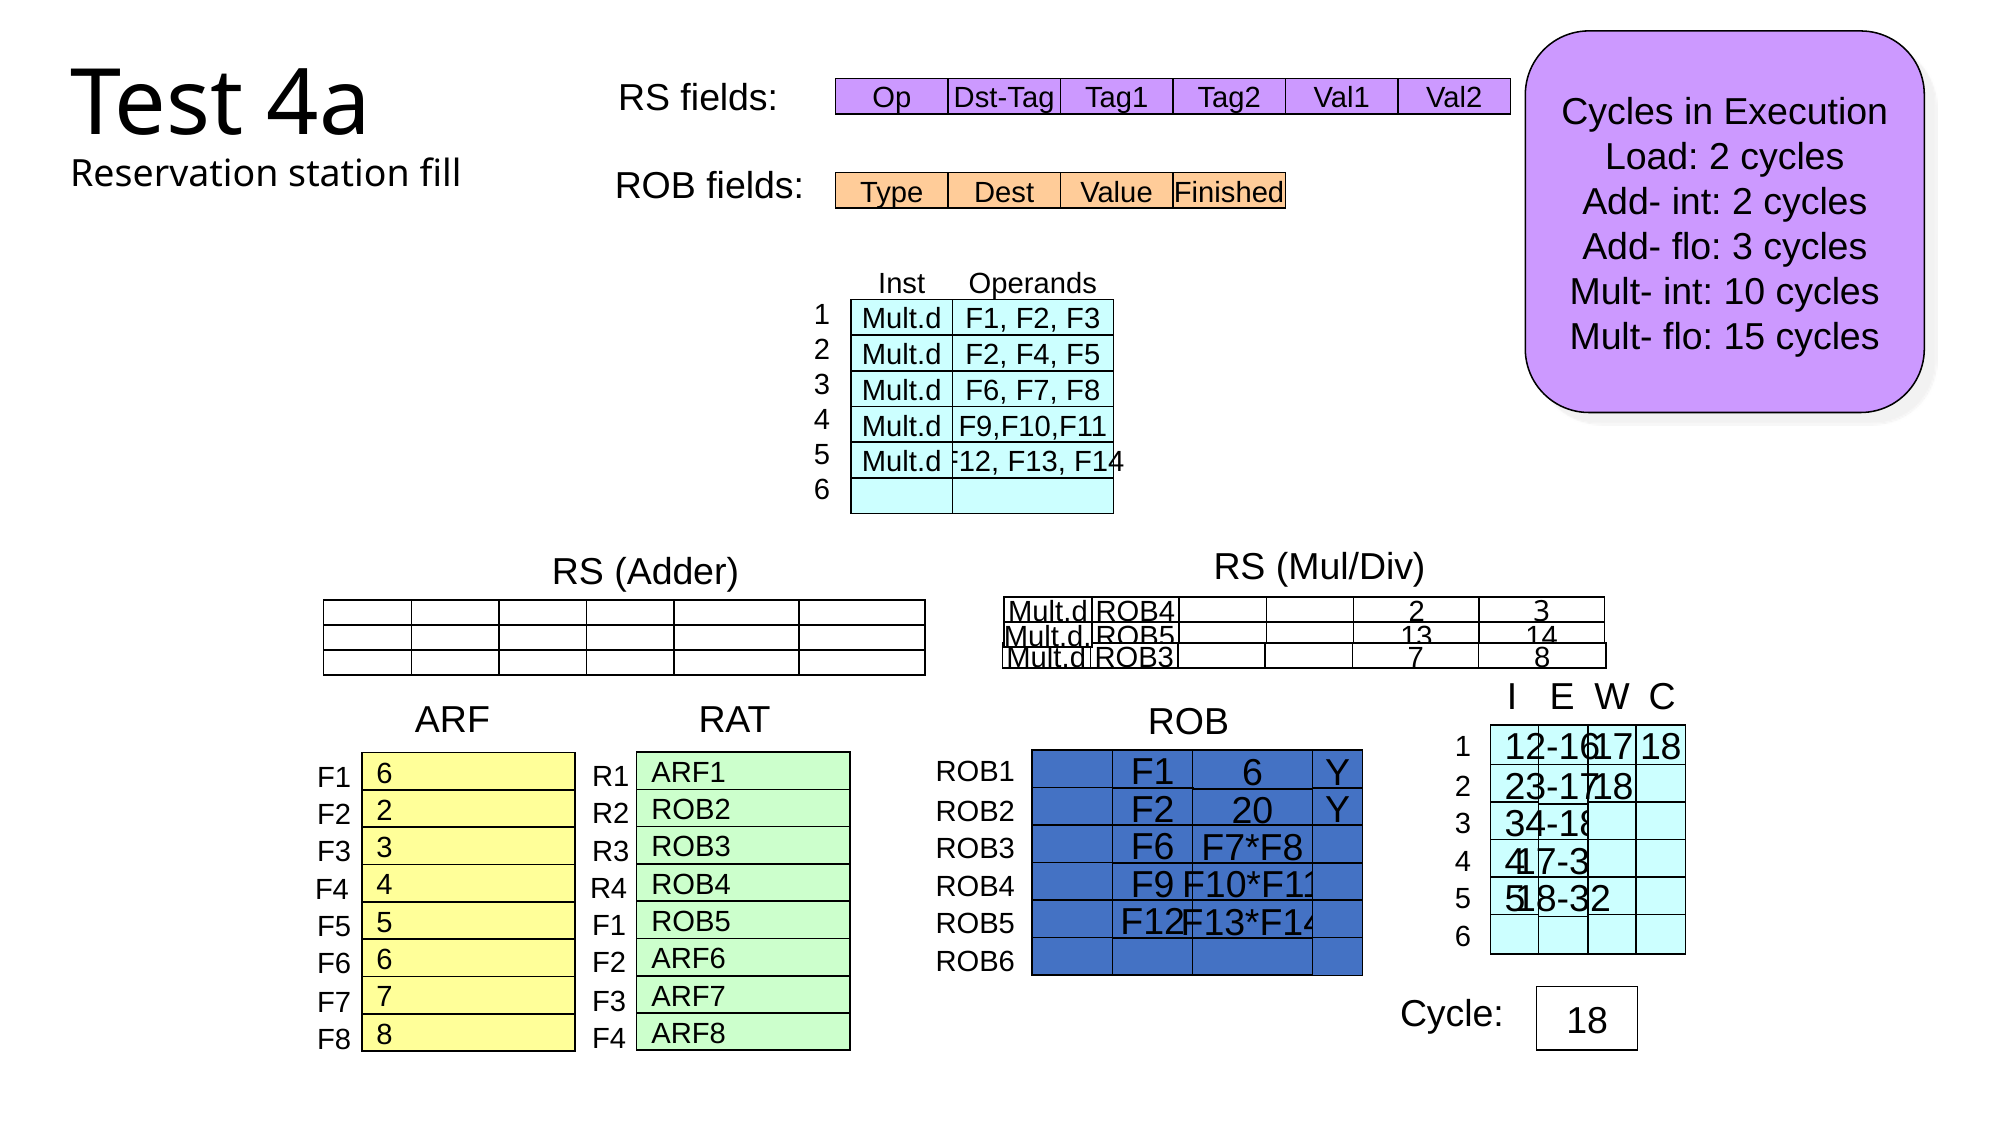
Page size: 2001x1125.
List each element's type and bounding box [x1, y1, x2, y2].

text_box [1525, 30, 1925, 413]
text_box [835, 172, 1286, 209]
text_box [323, 539, 925, 675]
text_box [603, 66, 794, 126]
text_box [576, 749, 850, 1063]
text_box [1438, 724, 1488, 955]
text_box [799, 263, 1114, 514]
title [55, 16, 613, 234]
text_box [1490, 724, 1686, 955]
text_box [600, 153, 820, 214]
text_box [1198, 534, 1441, 595]
text_box [1002, 597, 1607, 668]
text_box [1487, 674, 1687, 715]
text_box [835, 78, 1511, 115]
text_box [683, 687, 786, 748]
text_box [950, 749, 1000, 980]
text_box [1536, 986, 1638, 1051]
text_box [299, 750, 575, 1064]
text_box [400, 687, 505, 748]
text_box [1032, 689, 1363, 976]
text_box [1385, 981, 1519, 1042]
